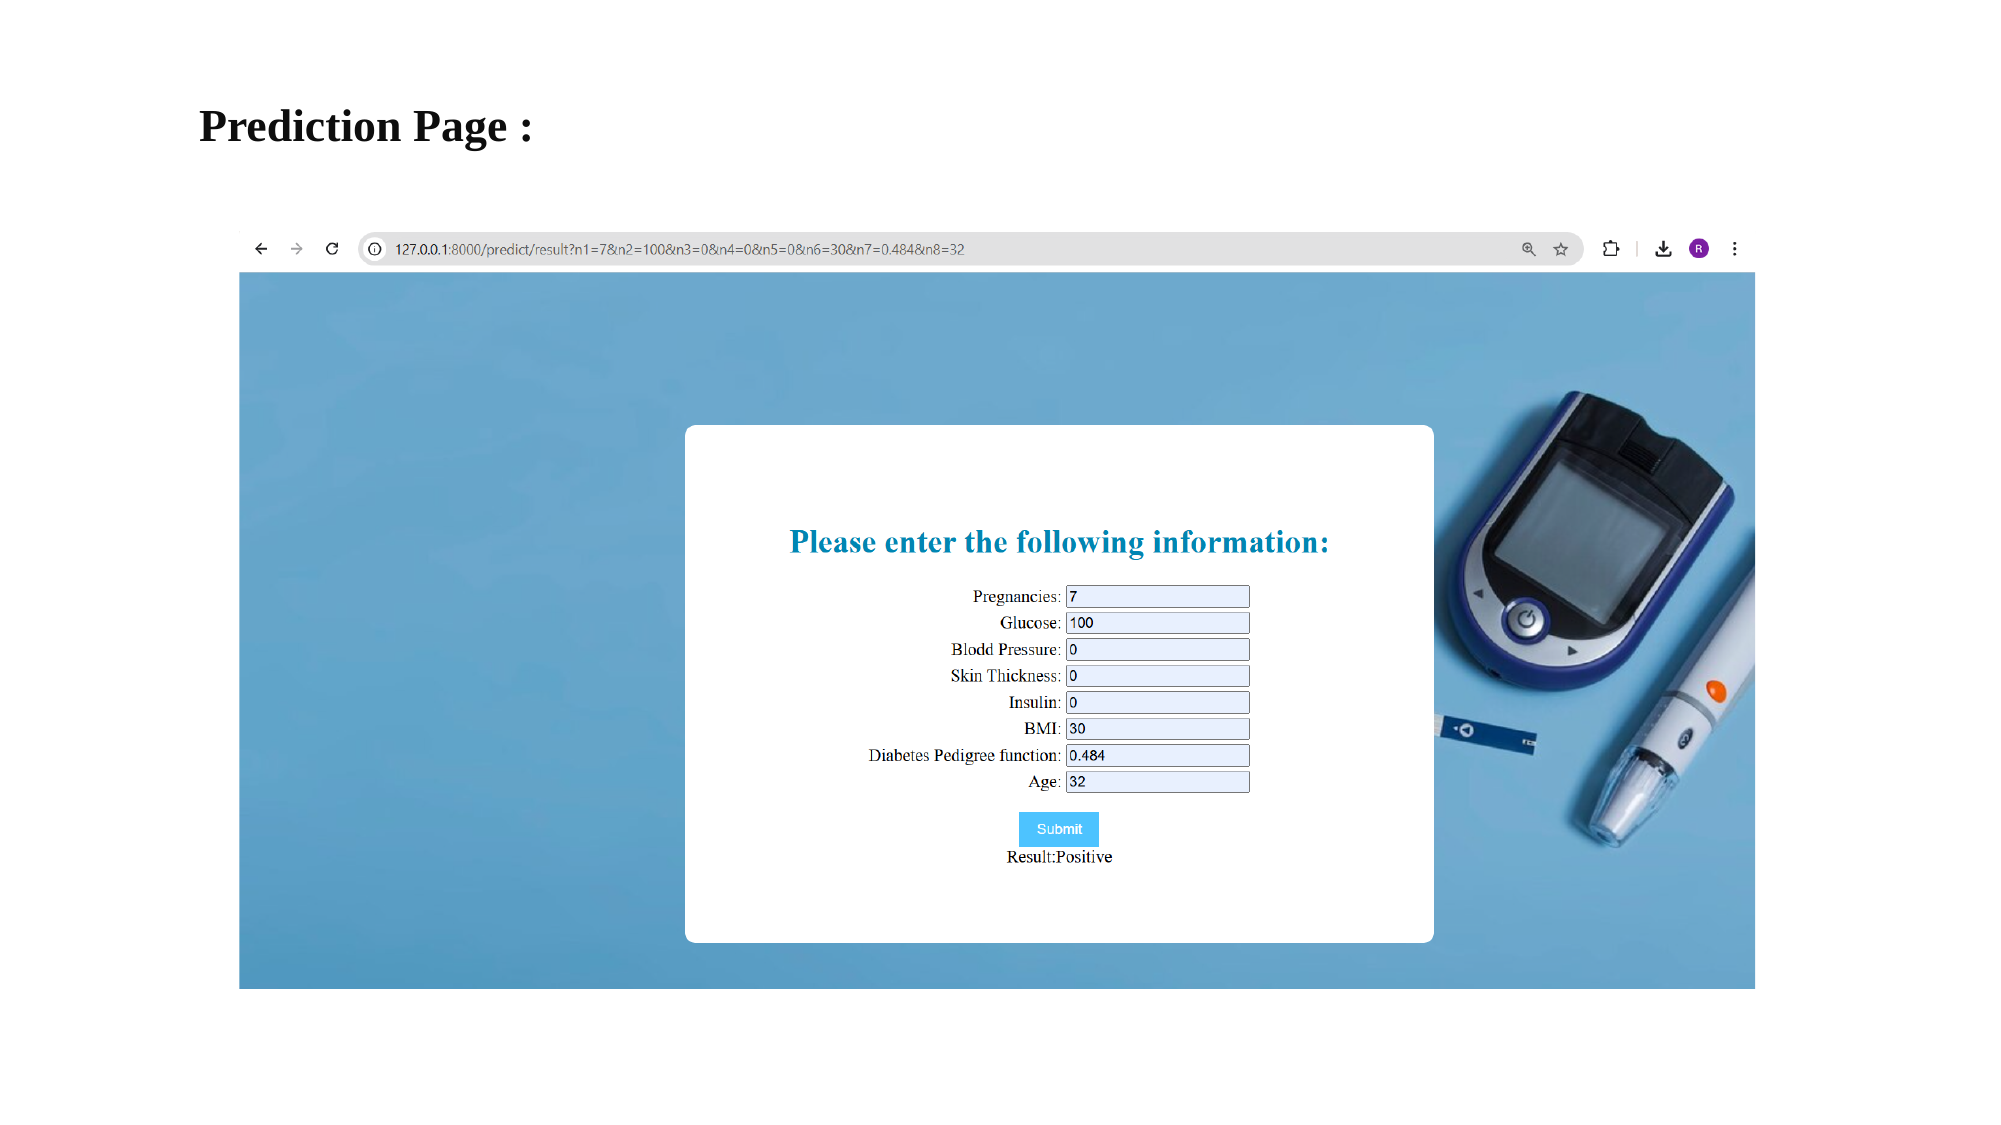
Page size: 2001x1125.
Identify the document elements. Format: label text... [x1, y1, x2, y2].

text_box Prediction Page : [184, 88, 550, 158]
picture [239, 231, 1756, 989]
